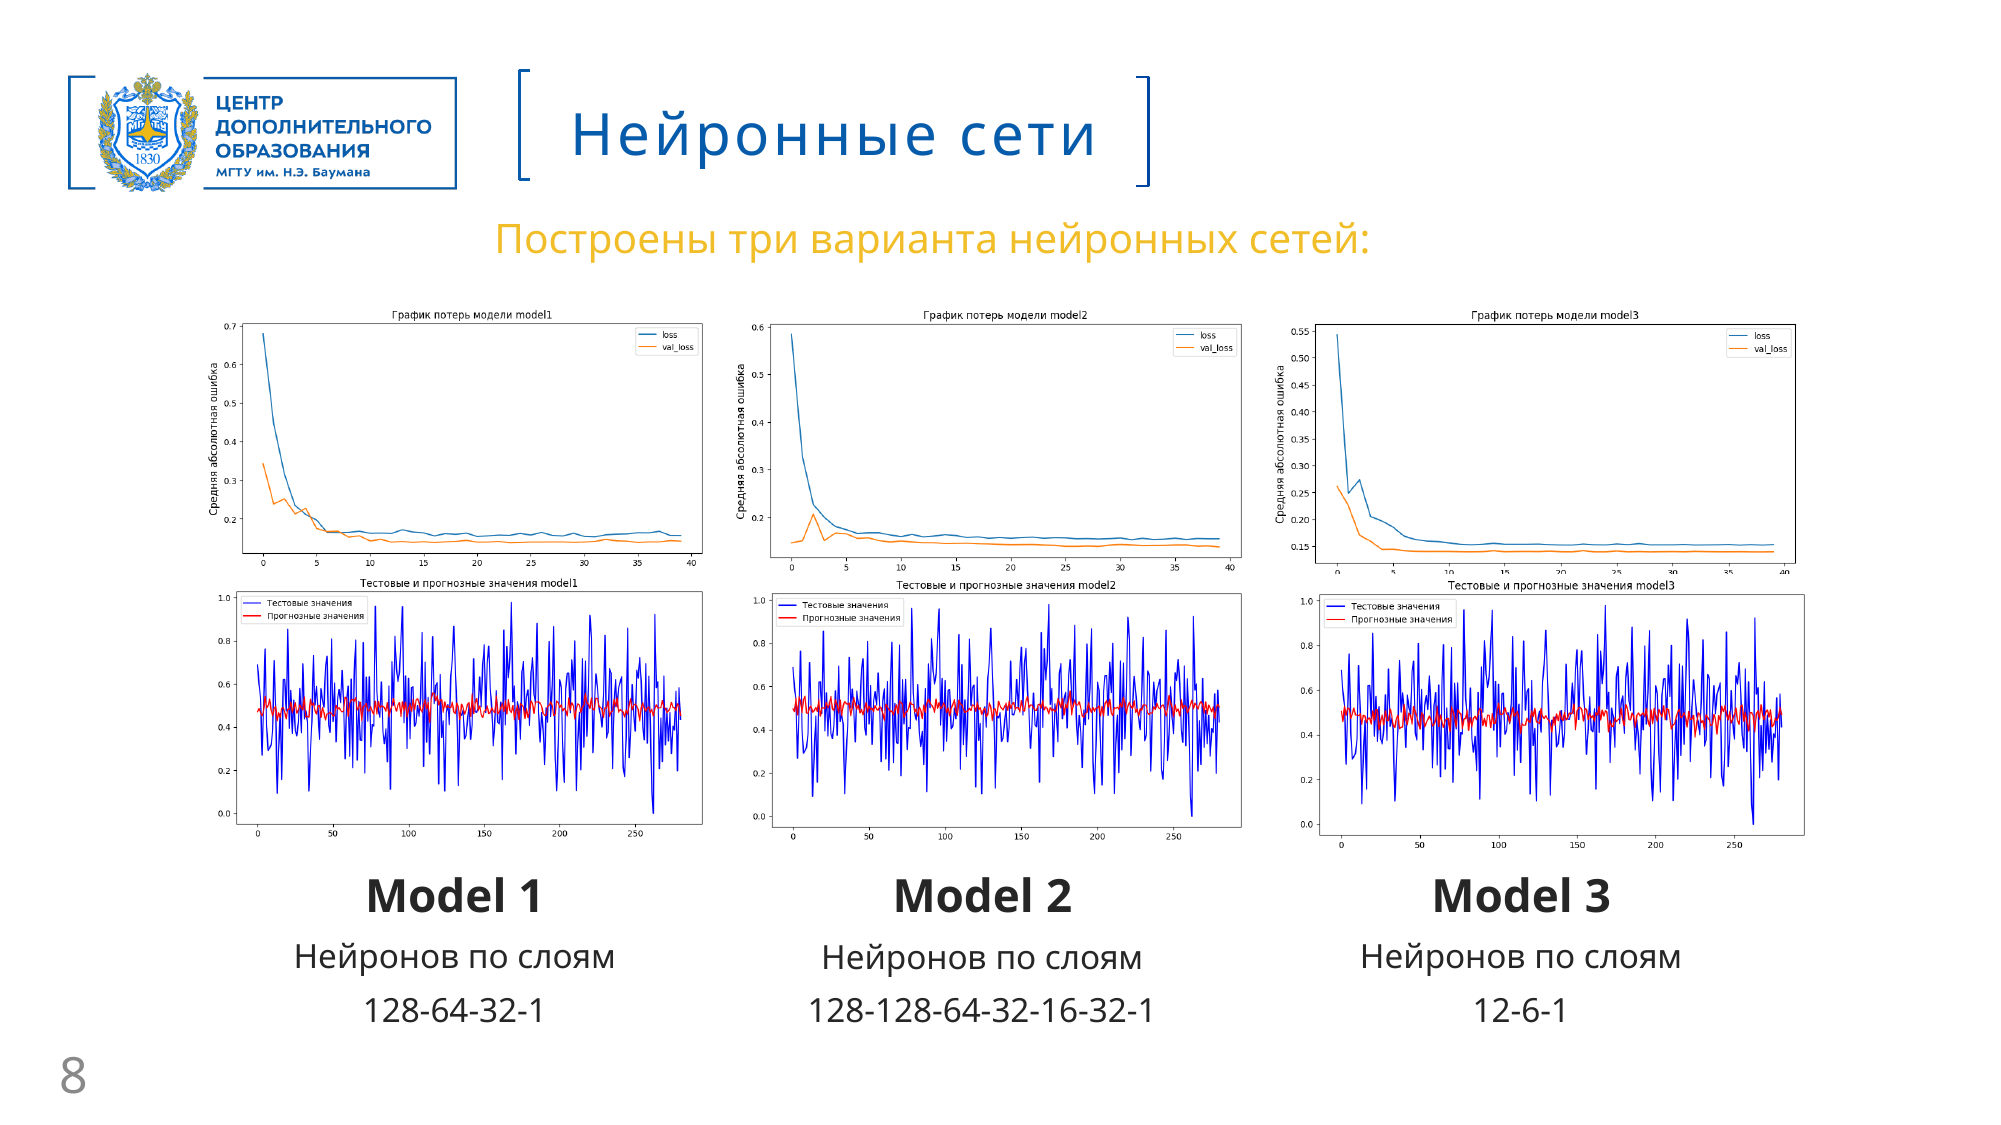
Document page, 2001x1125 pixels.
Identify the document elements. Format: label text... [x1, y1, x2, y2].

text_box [202, 210, 1809, 1044]
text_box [519, 70, 1149, 187]
text_box 8 [44, 1055, 139, 1101]
picture [68, 73, 457, 192]
